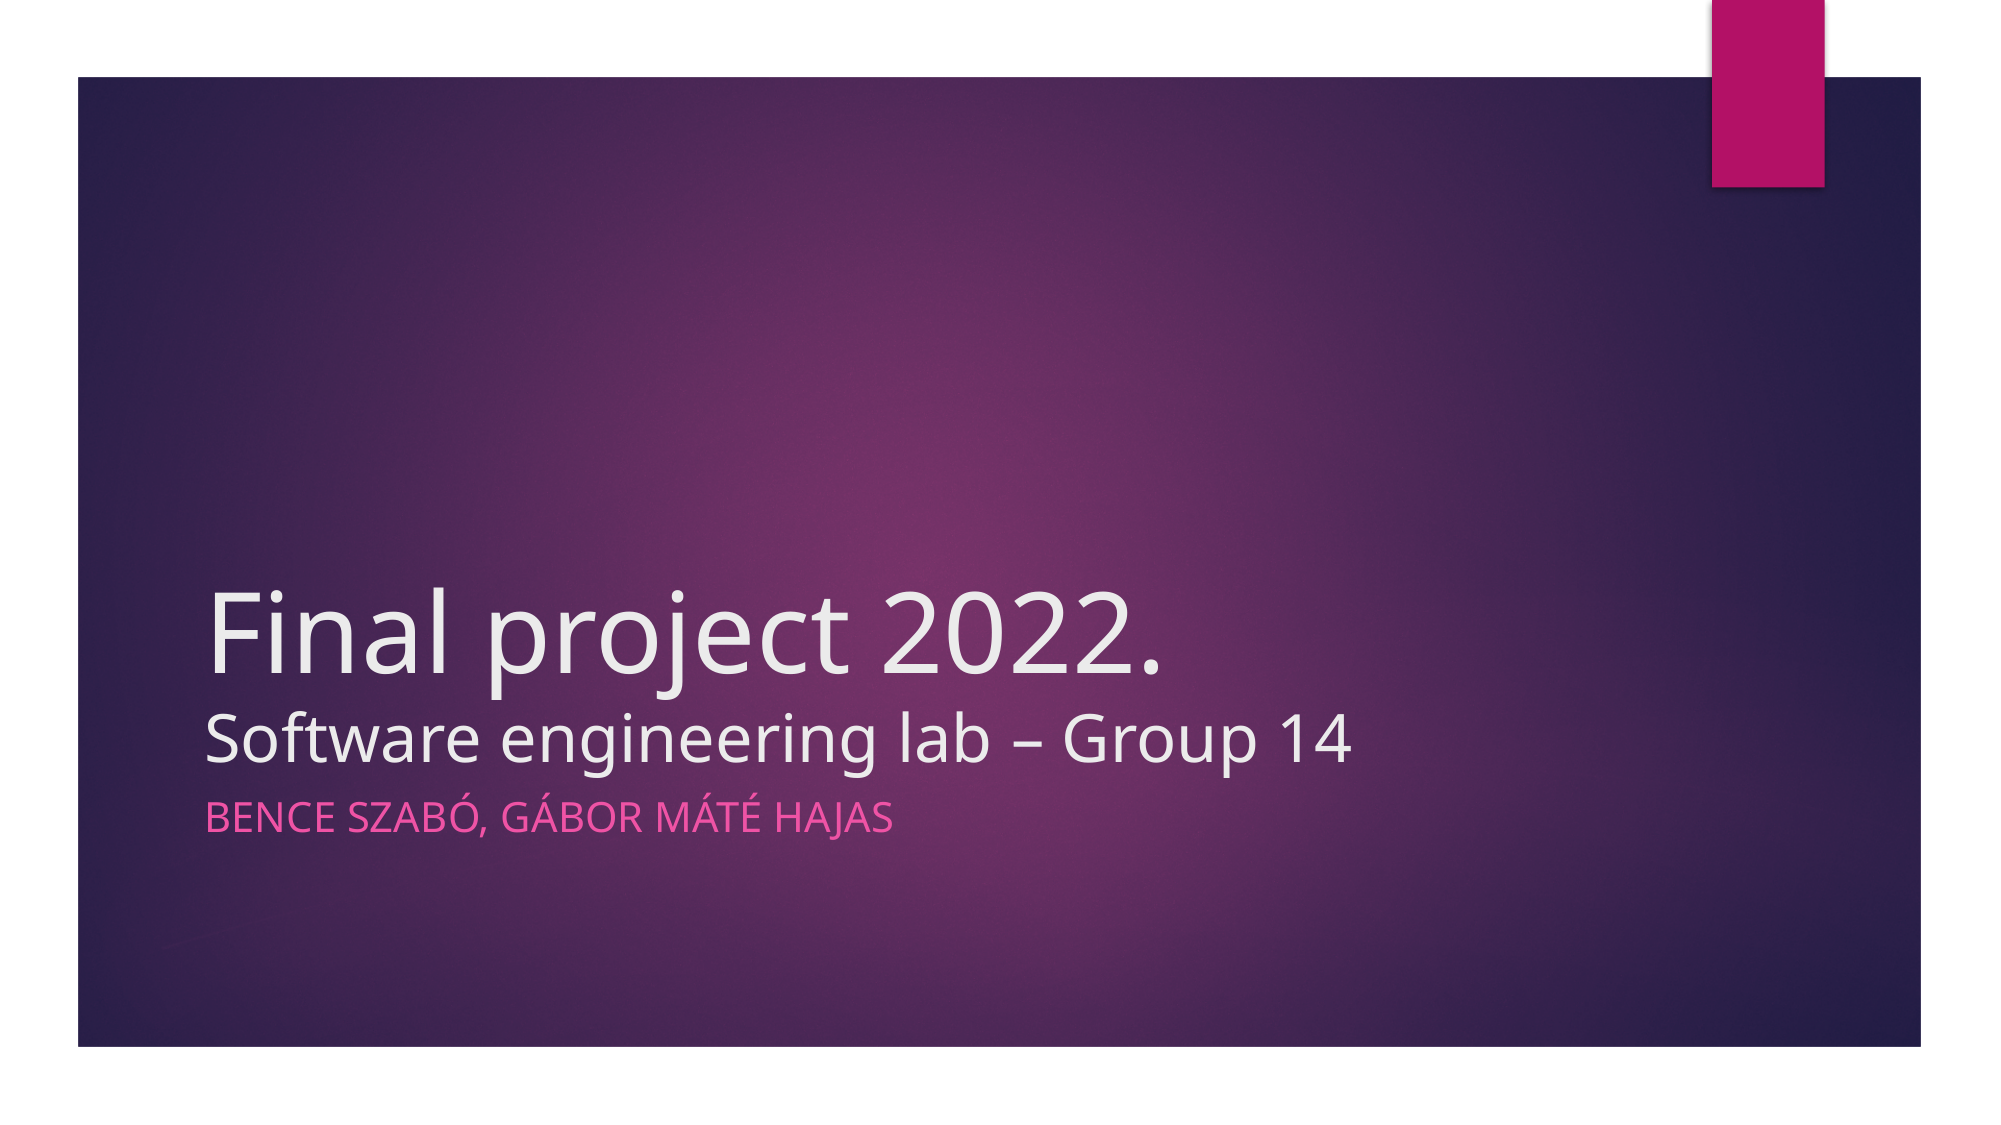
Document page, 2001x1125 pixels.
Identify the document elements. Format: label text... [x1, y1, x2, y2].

subtitle Bence Szabó, Gábor Máté Hajas [189, 783, 1638, 925]
title Final project 2022. Software engineering lab – Group 14 [189, 344, 1638, 783]
